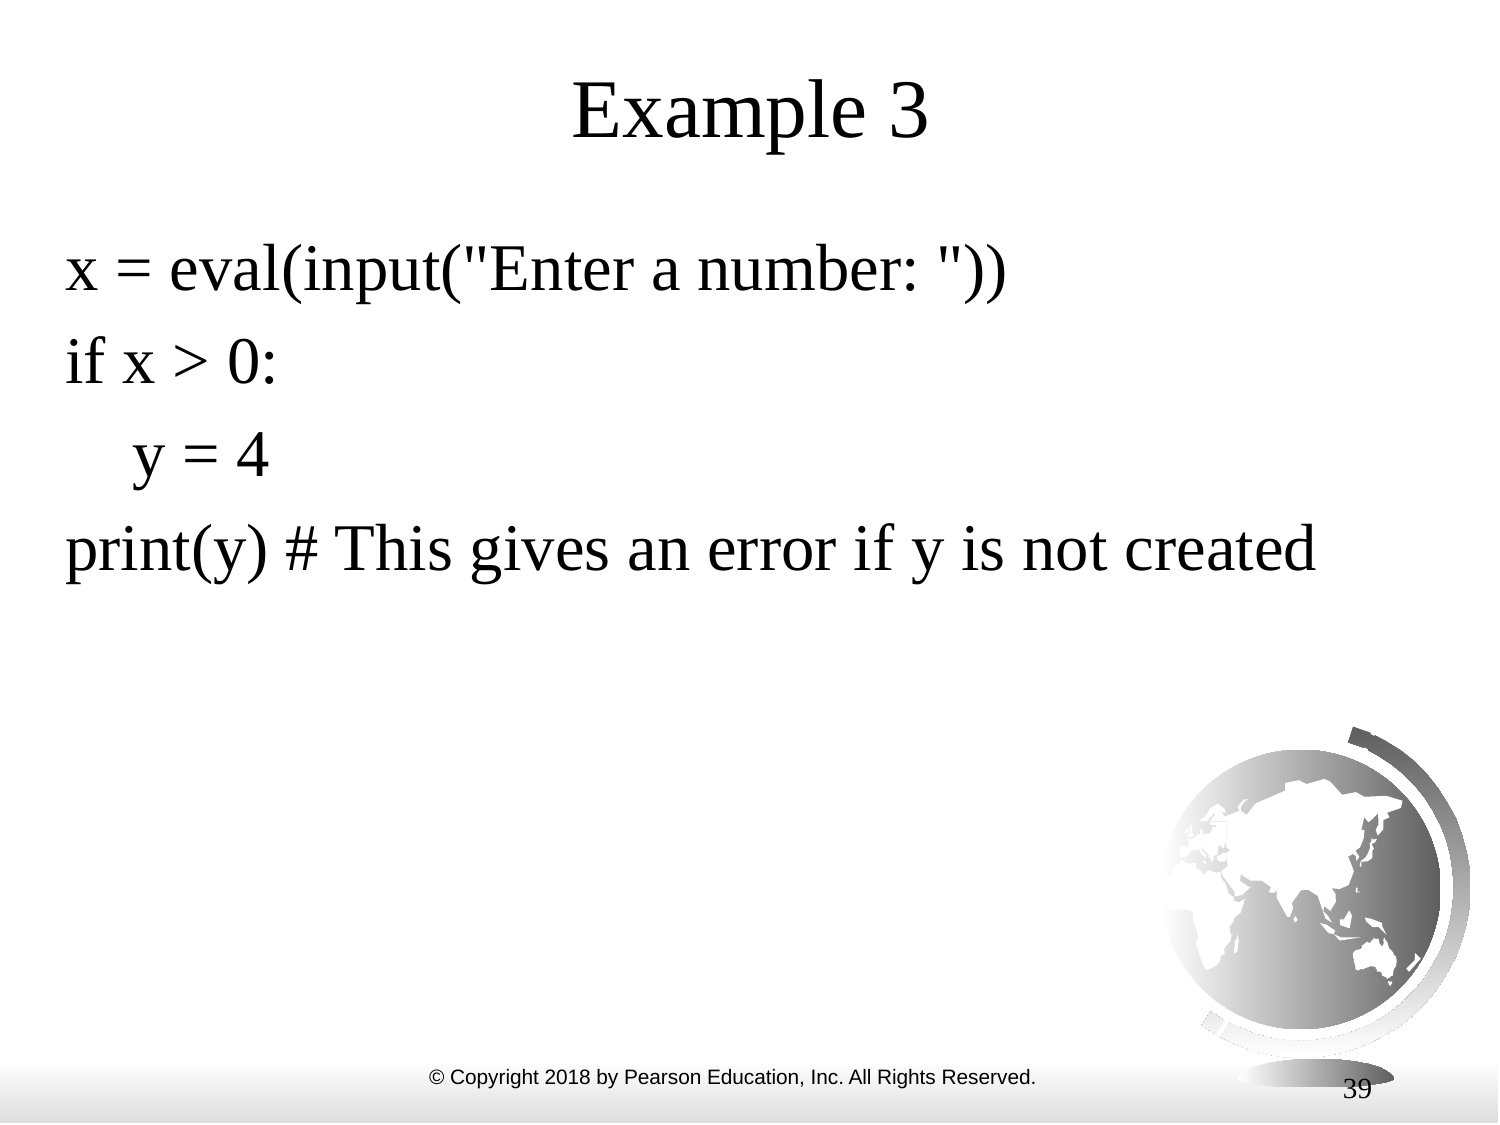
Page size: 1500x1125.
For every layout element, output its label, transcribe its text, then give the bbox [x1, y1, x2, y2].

list x = eval(input("Enter a number: ")) if x > 0: y = 4 print(y) # This gives an error if y is not created [50, 215, 1463, 1004]
slide_number 39 [1074, 1049, 1388, 1125]
title Example 3 [113, 64, 1389, 143]
